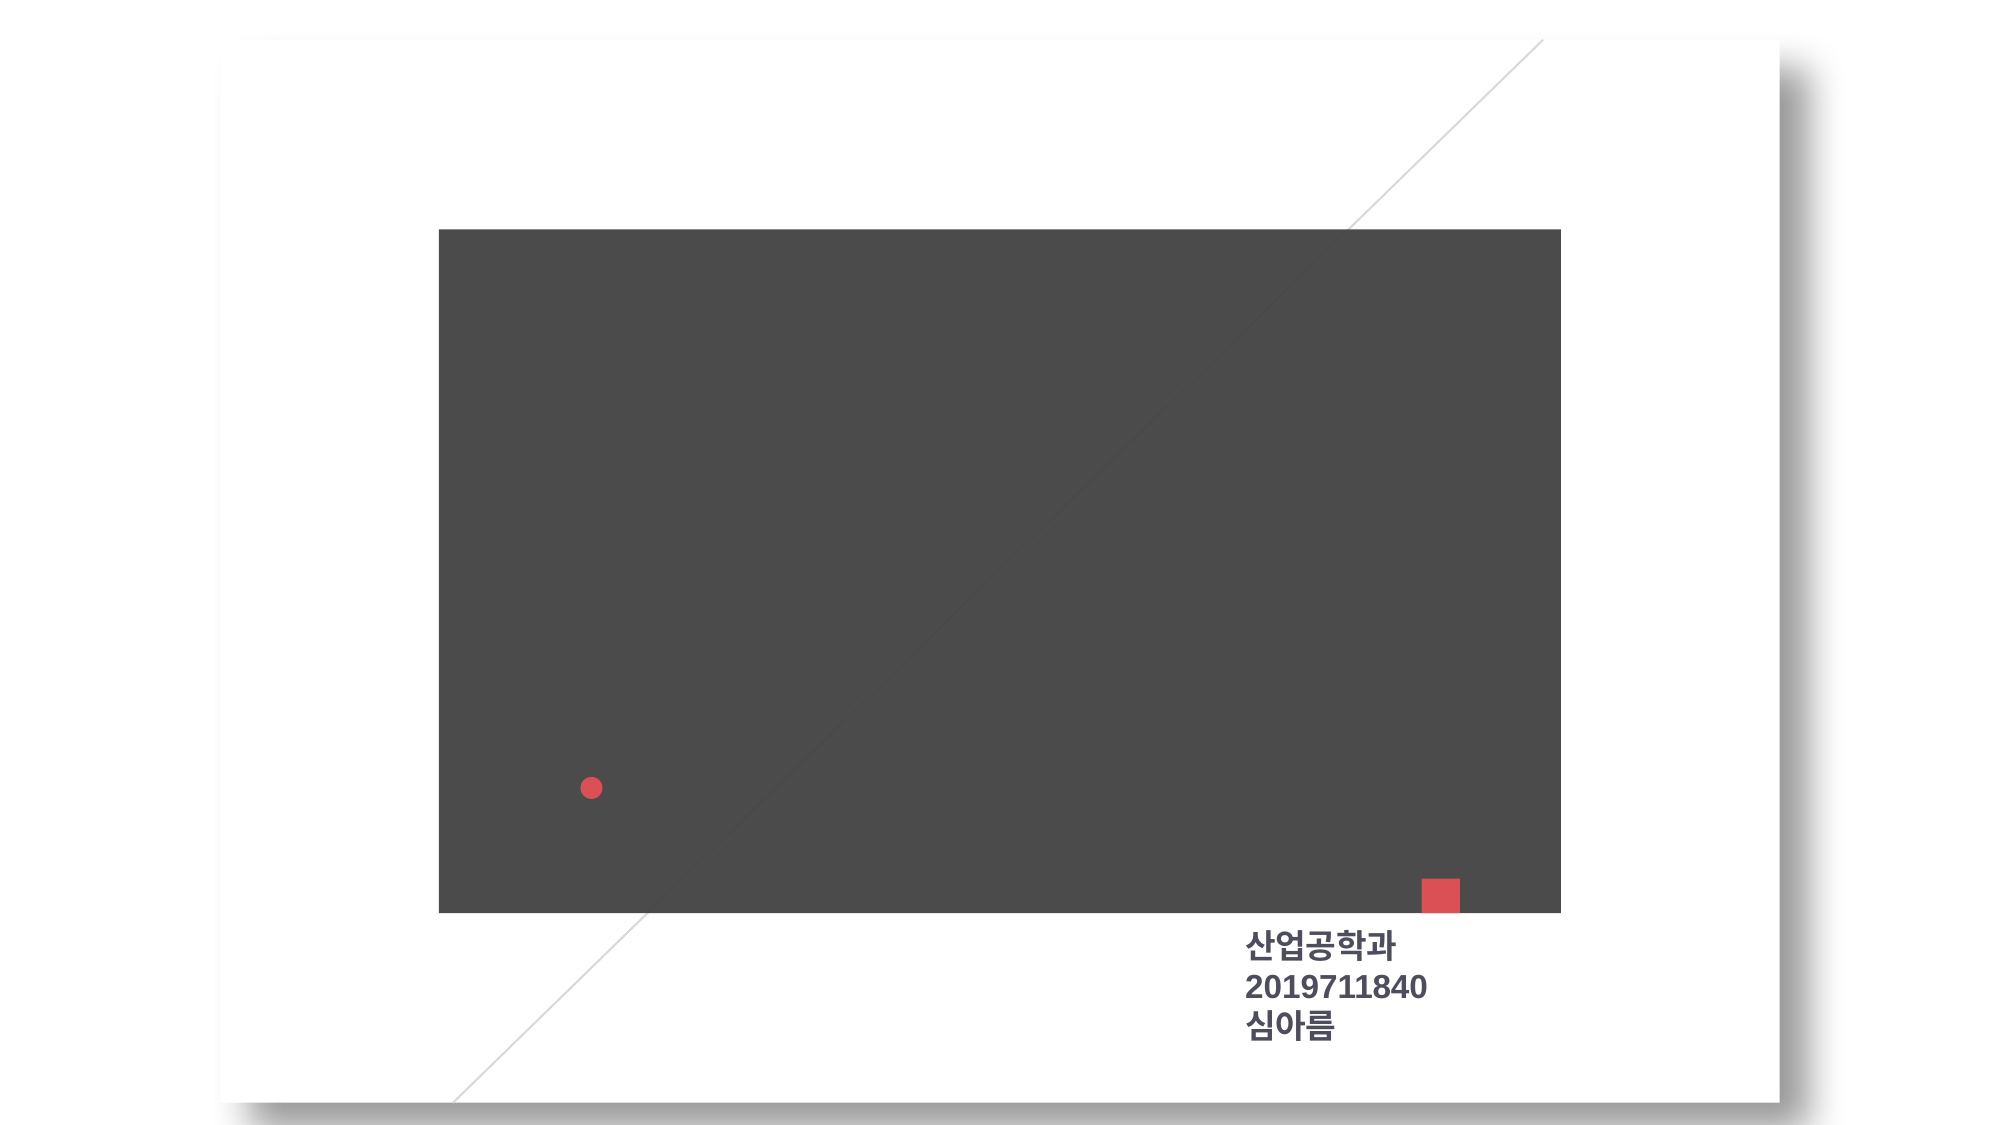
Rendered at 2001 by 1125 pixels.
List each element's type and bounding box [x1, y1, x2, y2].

text_box [220, 39, 1780, 1103]
